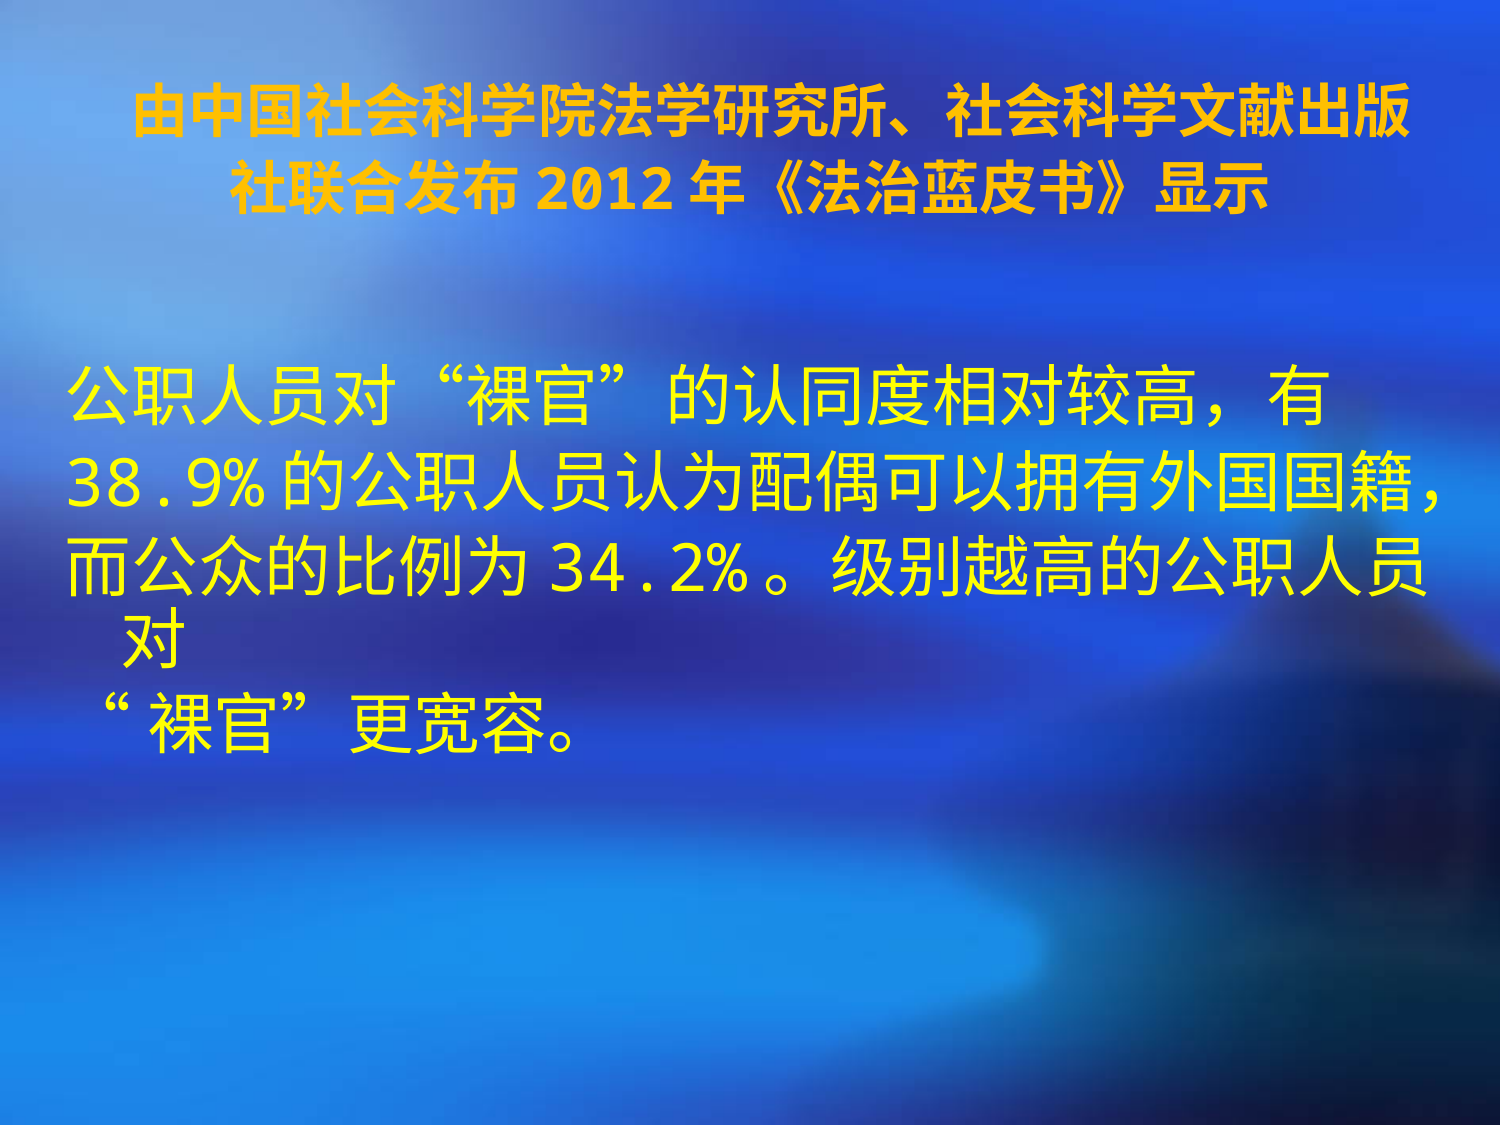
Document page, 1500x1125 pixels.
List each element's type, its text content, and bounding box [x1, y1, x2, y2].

list 公职人员对“裸官”的认同度相对较高，有 38.9%的公职人员认为配偶可以拥有外国国籍， 而公众的比例为34.2%。级别越高的公职人员对 “裸官”更宽容。 [49, 262, 1451, 1001]
title 由中国社会科学院法学研究所、社会科学文献出版社联合发布2012年《法治蓝皮书》显示 [49, 37, 1451, 226]
picture [0, 0, 1500, 1125]
